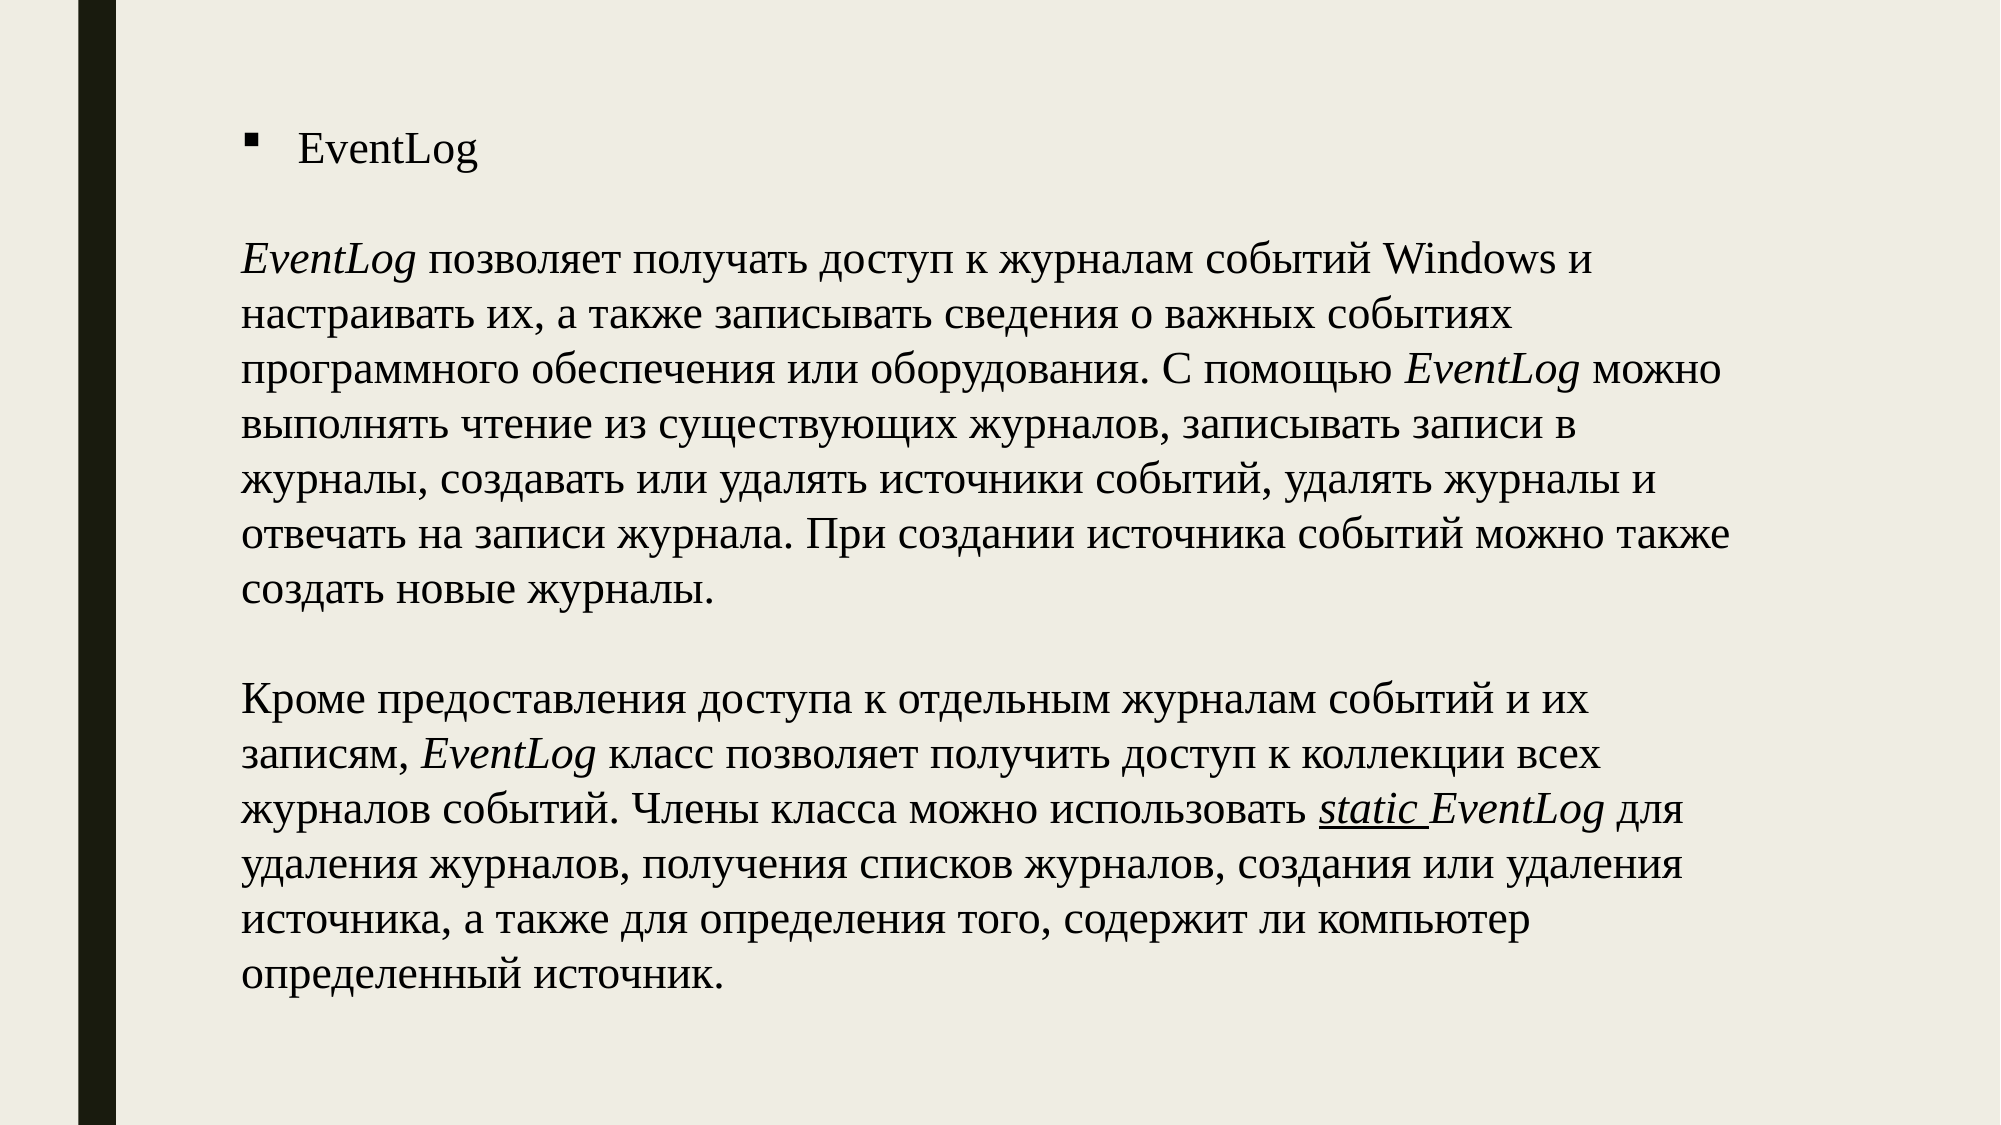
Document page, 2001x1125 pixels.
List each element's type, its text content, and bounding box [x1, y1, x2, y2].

text_box EventLog EventLog позволяет получать доступ к журналам событий Windows и настраивать их, а также записывать сведения о важных событиях программного обеспечения или оборудования. С помощью EventLog можно выполнять чтение из существующих журналов, записывать записи в журналы, создавать или удалять источники событий, удалять журналы и отвечать на записи журнала. При создании источника событий можно также создать новые журналы. Кроме предоставления доступа к отдельным журналам событий и их записям, EventLog класс позволяет получить доступ к коллекции всех журналов событий. Члены класса можно использовать static EventLog для удаления журналов, получения списков журналов, создания или удаления источника, а также для определения того, содержит ли компьютер определенный источник. [226, 110, 1774, 1005]
